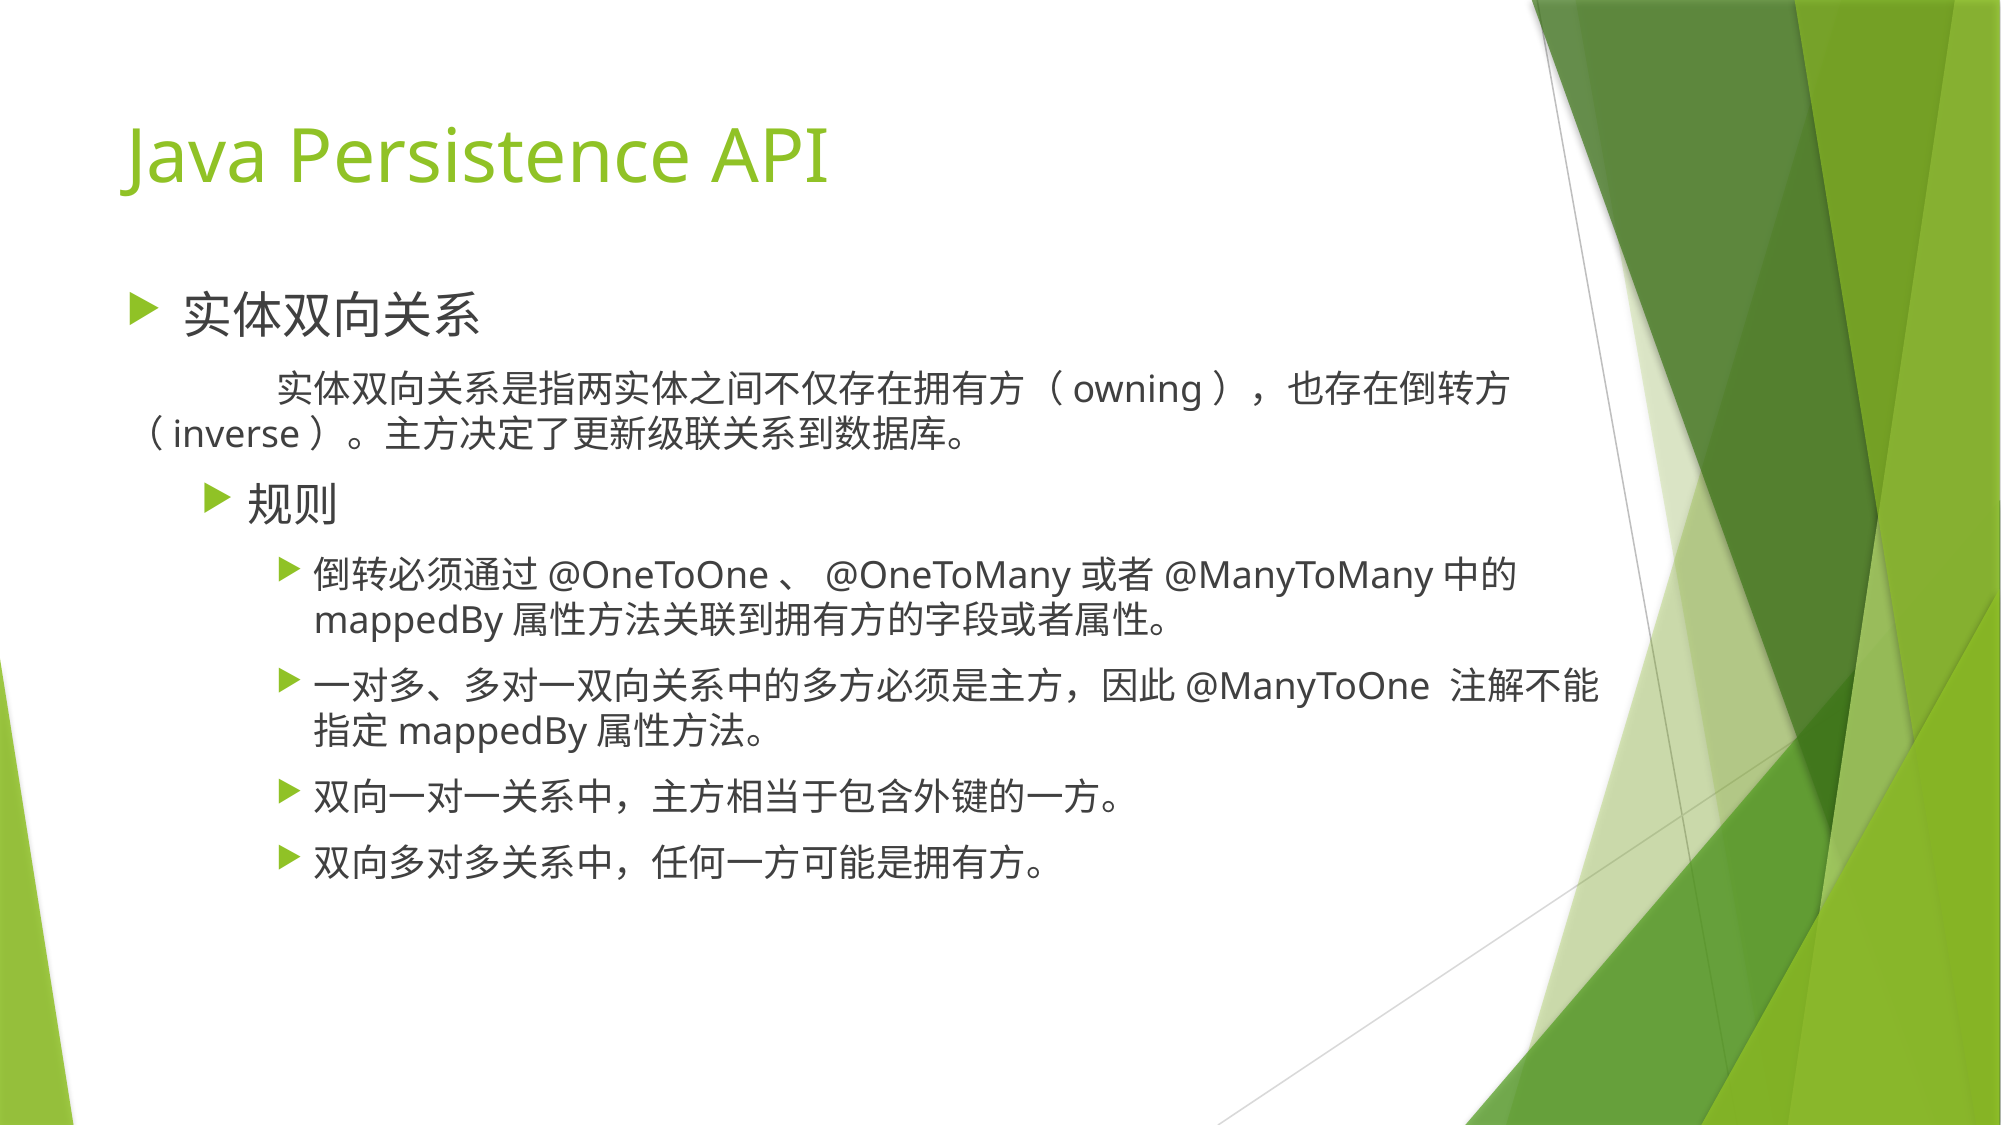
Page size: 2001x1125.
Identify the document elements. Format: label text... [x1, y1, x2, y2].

list 实体双向关系 实体双向关系是指两实体之间不仅存在拥有方（owning），也存在倒转方（inverse）。主方决定了更新级联关系到数据库。 规则 倒转必须通过@OneToOne、@OneToMany或者@ManyToMany中的mappedBy属性方法关联到拥有方的字段或者属性。 一对多、多对一双向关系中的多方必须是主方，因此@ManyToOne 注解不能指定mappedBy属性方法。 双向一对一关系中，主方相当于包含外键的一方。 双向多对多关系中，任何一方可能是拥有方。 [111, 276, 1620, 1125]
title Java Persistence API [111, 99, 1522, 276]
